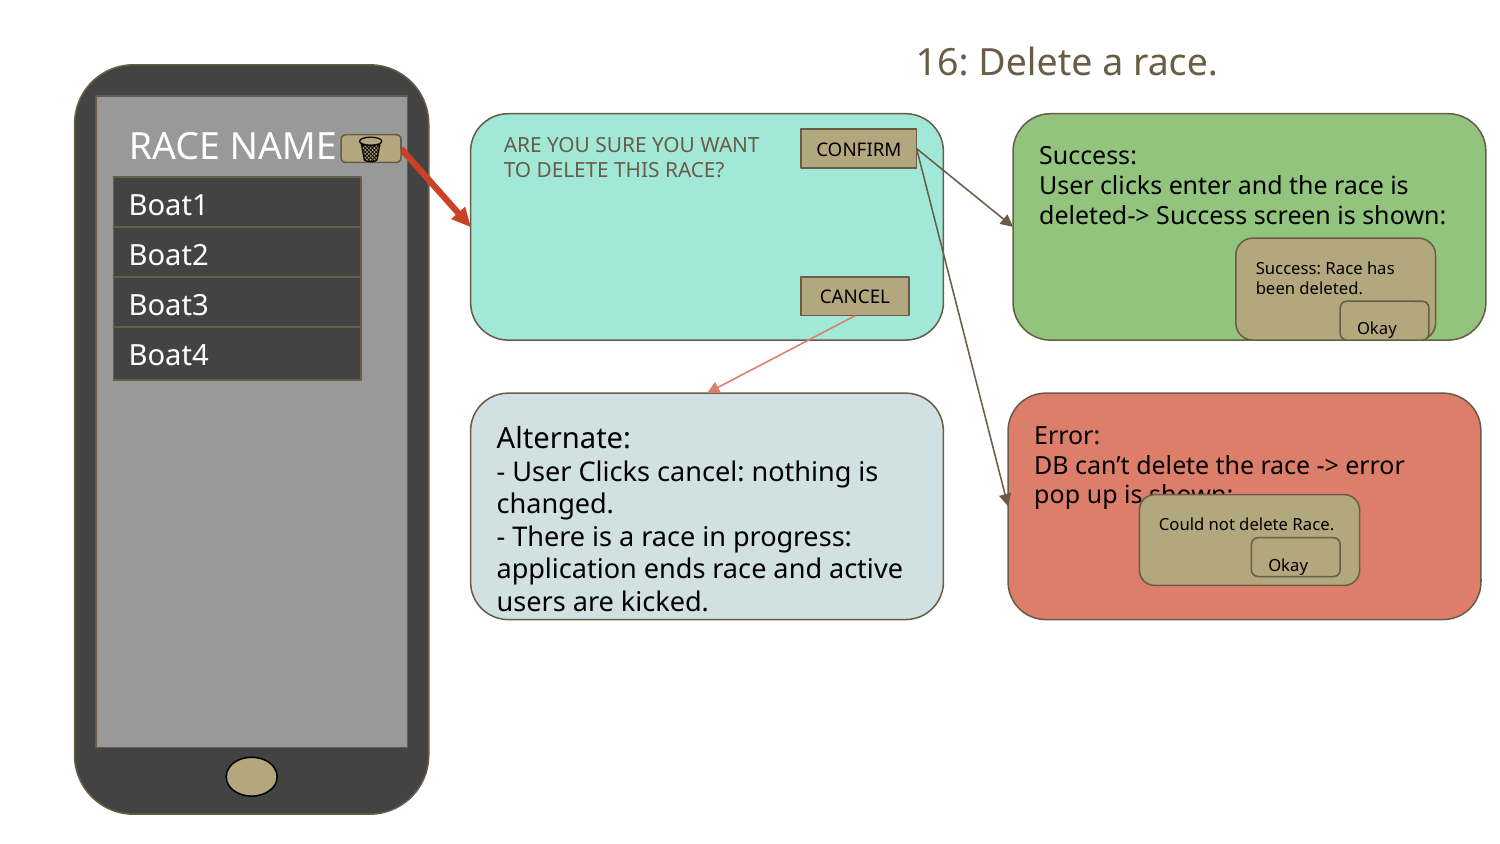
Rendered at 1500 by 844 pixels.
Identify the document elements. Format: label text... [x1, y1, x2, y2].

text_box Success: User clicks enter and the race is deleted-> Success screen is shown: [1013, 113, 1486, 341]
text_box Alternate: - User Clicks cancel: nothing is changed. - There is a race in progress: application ends race and active users are kicked. [470, 393, 944, 620]
text_box 16: Delete a race. [900, 22, 1368, 105]
text_box Okay [1251, 537, 1341, 577]
text_box [226, 757, 278, 797]
text_box Boat3 [113, 276, 362, 326]
text_box RACE NAME [95, 107, 370, 190]
text_box [495, 113, 943, 147]
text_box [916, 148, 1009, 507]
text_box [95, 96, 408, 147]
text_box [470, 119, 911, 341]
text_box Success: Race has been deleted. [1235, 238, 1436, 341]
text_box 🗑️ [341, 134, 402, 163]
text_box Boat1 [113, 190, 362, 226]
text_box Okay [1340, 301, 1429, 341]
text_box CONFIRM [801, 129, 917, 168]
text_box [95, 163, 408, 748]
text_box [512, 155, 862, 263]
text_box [1009, 148, 1014, 228]
text_box Could not delete Race. [1139, 494, 1360, 586]
text_box ARE YOU SURE YOU WANT TO DELETE THIS RACE? [488, 116, 801, 156]
text_box Boat4 [113, 326, 362, 381]
text_box CANCEL [801, 276, 909, 316]
text_box Error: DB can’t delete the race -> error pop up is shown: [1008, 393, 1481, 620]
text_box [706, 315, 856, 394]
text_box [74, 64, 429, 815]
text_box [400, 148, 471, 228]
text_box Boat2 [113, 226, 362, 276]
